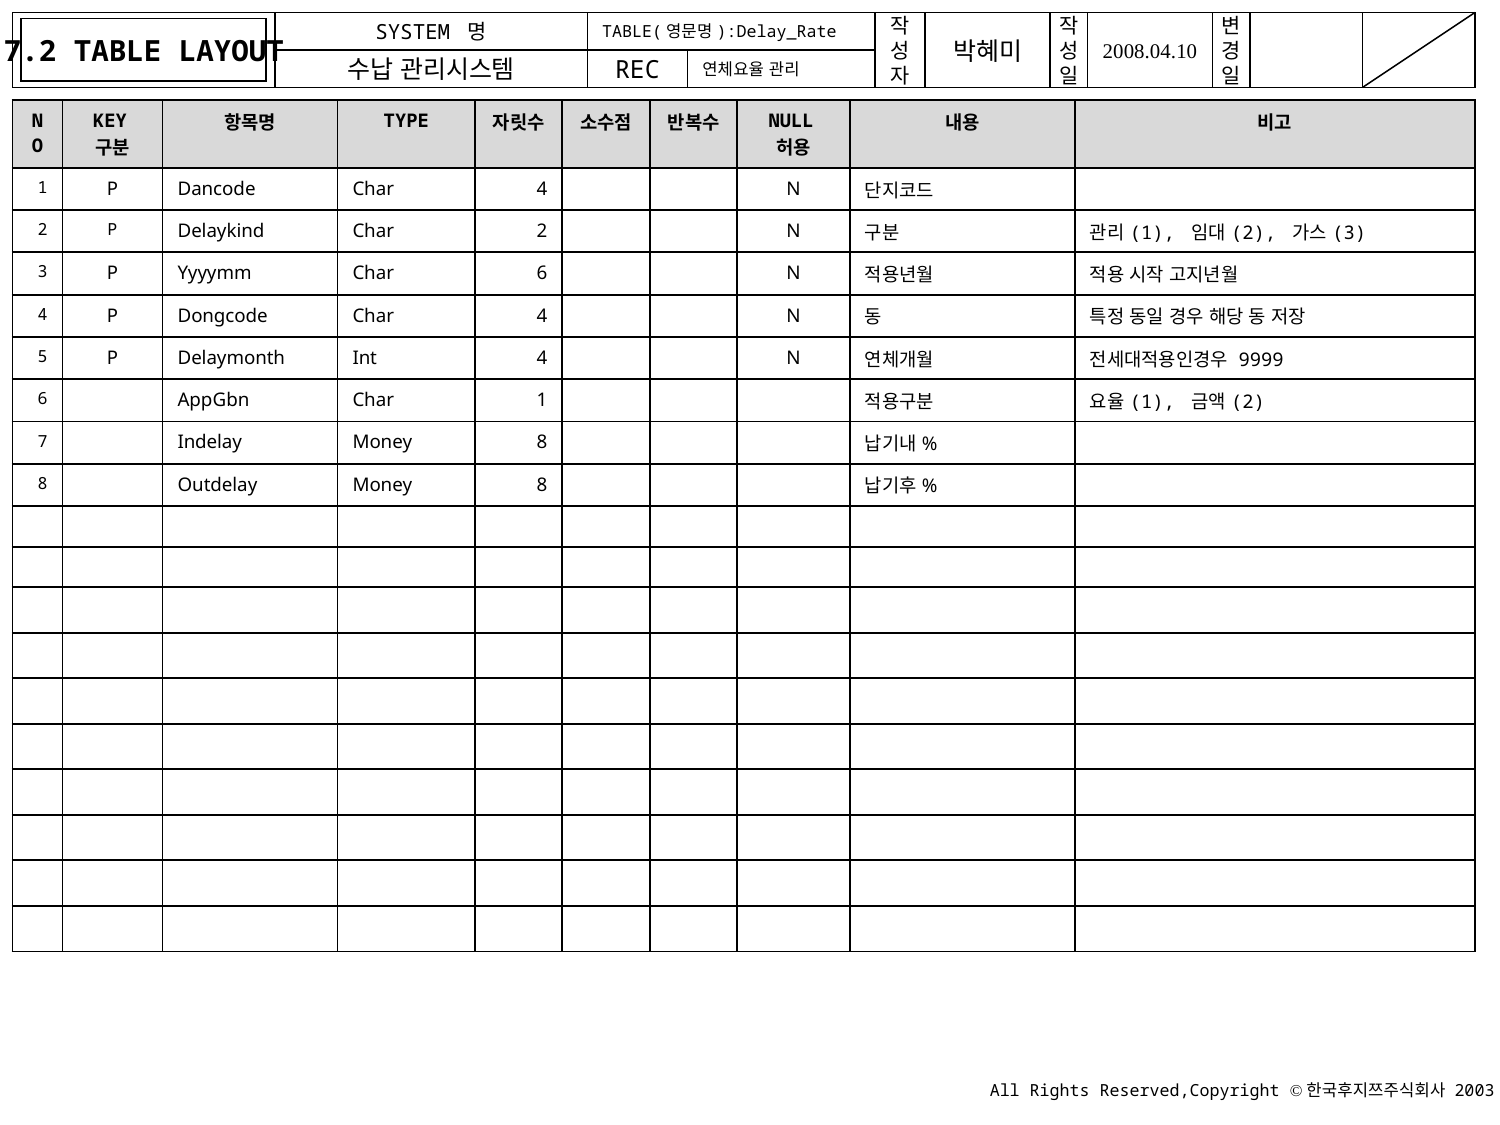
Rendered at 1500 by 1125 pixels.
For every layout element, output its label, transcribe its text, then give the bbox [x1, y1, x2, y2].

table_cell [651, 770, 736, 814]
table_cell [651, 725, 736, 768]
table_cell [13, 770, 62, 814]
table_header KEY구분 [63, 101, 162, 167]
table_cell [563, 907, 649, 951]
table_cell [651, 169, 736, 209]
table_cell [1076, 679, 1474, 723]
table_cell [651, 907, 736, 951]
table_cell Char [338, 211, 474, 251]
table_cell [63, 588, 162, 632]
table_cell [851, 548, 1074, 586]
table_cell [563, 816, 649, 859]
table_cell 4 [476, 169, 561, 209]
table_cell Char [338, 380, 474, 421]
table_cell Outdelay [163, 465, 337, 505]
table_cell [651, 422, 736, 463]
table_cell Delaykind [163, 211, 337, 251]
table_cell [163, 679, 337, 723]
table_cell [651, 634, 736, 677]
table_cell [476, 725, 561, 768]
table_cell [851, 634, 1074, 677]
table_header 반복수 [651, 101, 736, 167]
table_cell 1 [13, 169, 62, 209]
table_header 소수점 [563, 101, 649, 167]
table_cell N [738, 253, 849, 294]
table_cell N [738, 338, 849, 378]
table_cell 2 [476, 211, 561, 251]
table_cell [476, 770, 561, 814]
table_cell [1076, 634, 1474, 677]
table_cell [738, 725, 849, 768]
table_cell [1076, 465, 1474, 505]
table_cell [1076, 422, 1474, 463]
table_cell 1 [476, 380, 561, 421]
table_cell [13, 548, 62, 586]
table_cell [563, 169, 649, 209]
table_cell [1076, 169, 1474, 209]
table_cell 관리(1), 임대(2), 가스(3) [1076, 211, 1474, 251]
table_cell [651, 380, 736, 421]
table_cell [563, 588, 649, 632]
table_cell [563, 861, 649, 905]
table_cell 전세대적용인경우 9999 [1076, 338, 1474, 378]
table_cell 단지코드 [851, 169, 1074, 209]
table_cell [476, 548, 561, 586]
table_cell [651, 296, 736, 336]
table_cell [338, 507, 474, 546]
table_cell [738, 380, 849, 421]
table_header NULL허용 [738, 101, 849, 167]
table_cell [63, 422, 162, 463]
table_cell 6 [13, 380, 62, 421]
table_cell [63, 507, 162, 546]
table_cell [651, 816, 736, 859]
table_cell [738, 816, 849, 859]
table_cell [13, 725, 62, 768]
table_cell 납기내% [851, 422, 1074, 463]
table_cell [163, 634, 337, 677]
table_cell [163, 770, 337, 814]
table_cell [738, 770, 849, 814]
table_cell [338, 588, 474, 632]
table_cell [163, 548, 337, 586]
table_cell [651, 679, 736, 723]
table_cell [1076, 770, 1474, 814]
table_header 내용 [851, 101, 1074, 167]
table_cell Char [338, 169, 474, 209]
table_cell [63, 465, 162, 505]
table_cell [476, 907, 561, 951]
table_cell Dongcode [163, 296, 337, 336]
table_cell [851, 725, 1074, 768]
table_cell [63, 380, 162, 421]
table_cell 5 [13, 338, 62, 378]
table_cell [476, 679, 561, 723]
table_cell [738, 861, 849, 905]
table_cell [563, 548, 649, 586]
table_cell [651, 211, 736, 251]
table_cell Char [338, 253, 474, 294]
table_header TYPE [338, 101, 474, 167]
table_cell [13, 679, 62, 723]
table_cell [651, 548, 736, 586]
table_cell 3 [13, 253, 62, 294]
table_cell [738, 507, 849, 546]
table_cell [63, 679, 162, 723]
table_cell [651, 588, 736, 632]
table_cell [563, 770, 649, 814]
table_cell [63, 634, 162, 677]
table_cell [563, 422, 649, 463]
table_cell 연체개월 [851, 338, 1074, 378]
table_cell [851, 816, 1074, 859]
table_cell [563, 253, 649, 294]
table_cell [338, 907, 474, 951]
table_cell [338, 861, 474, 905]
table_cell P [63, 253, 162, 294]
table_cell [1076, 861, 1474, 905]
table_cell [163, 816, 337, 859]
table_cell [1076, 588, 1474, 632]
table_cell 적용 시작 고지년월 [1076, 253, 1474, 294]
table_cell [63, 725, 162, 768]
table_cell Money [338, 422, 474, 463]
table_cell 2 [13, 211, 62, 251]
table_cell [851, 770, 1074, 814]
table_cell 동 [851, 296, 1074, 336]
table_cell [1076, 725, 1474, 768]
table_cell [63, 907, 162, 951]
table_cell [13, 634, 62, 677]
table_cell Delaymonth [163, 338, 337, 378]
table_cell [851, 907, 1074, 951]
table_cell [163, 588, 337, 632]
table_cell [338, 634, 474, 677]
table_cell [738, 679, 849, 723]
table_cell [563, 507, 649, 546]
table_cell Int [338, 338, 474, 378]
table_cell [476, 507, 561, 546]
table_cell 적용구분 [851, 380, 1074, 421]
table_cell 납기후% [851, 465, 1074, 505]
table_cell [738, 634, 849, 677]
table_cell P [63, 296, 162, 336]
table_cell P [63, 338, 162, 378]
table_cell 6 [476, 253, 561, 294]
table_cell [1076, 507, 1474, 546]
table_cell [1076, 548, 1474, 586]
table_cell 요율(1), 금액(2) [1076, 380, 1474, 421]
table_cell [13, 588, 62, 632]
table_cell [338, 679, 474, 723]
table_cell [563, 380, 649, 421]
table_cell [63, 816, 162, 859]
table_cell [651, 253, 736, 294]
table_header 비고 [1076, 101, 1474, 167]
table_cell Char [338, 296, 474, 336]
table_cell [163, 507, 337, 546]
table_cell [563, 211, 649, 251]
table_cell [851, 507, 1074, 546]
table_cell [563, 296, 649, 336]
table_cell Dancode [163, 169, 337, 209]
table_cell [563, 679, 649, 723]
table_cell [851, 861, 1074, 905]
table_cell [563, 725, 649, 768]
table_cell [563, 634, 649, 677]
table_cell [851, 588, 1074, 632]
table_header NO [13, 101, 62, 167]
table_cell 특정 동일 경우 해당 동 저장 [1076, 296, 1474, 336]
table_cell [651, 507, 736, 546]
table_cell Indelay [163, 422, 337, 463]
table_cell [738, 907, 849, 951]
table_cell N [738, 169, 849, 209]
table_cell [163, 907, 337, 951]
table_cell [13, 861, 62, 905]
table_cell Money [338, 465, 474, 505]
table_cell P [63, 211, 162, 251]
table_cell [476, 861, 561, 905]
table_cell [338, 770, 474, 814]
table_cell [63, 770, 162, 814]
table_cell [1076, 816, 1474, 859]
table_cell [13, 507, 62, 546]
table_cell N [738, 296, 849, 336]
table_cell AppGbn [163, 380, 337, 421]
text_box 연체요율 관리 [687, 50, 875, 88]
table_cell [476, 634, 561, 677]
table_cell [63, 548, 162, 586]
table_cell 적용년월 [851, 253, 1074, 294]
table_cell [651, 338, 736, 378]
table_header 자릿수 [476, 101, 561, 167]
table_cell [851, 679, 1074, 723]
table_header 항목명 [163, 101, 337, 167]
text_box 7.2 TABLE LAYOUT [24, 12, 263, 88]
table_cell [651, 465, 736, 505]
table_cell [738, 588, 849, 632]
table_cell [651, 861, 736, 905]
text_box TABLE(영문명):Delay_Rate [587, 12, 875, 50]
table_cell [738, 422, 849, 463]
table_cell 8 [13, 465, 62, 505]
table_cell [13, 816, 62, 859]
table_cell [476, 816, 561, 859]
table_cell 8 [476, 422, 561, 463]
table_cell 4 [476, 296, 561, 336]
table_cell 4 [13, 296, 62, 336]
table_cell [13, 907, 62, 951]
table_cell [163, 861, 337, 905]
table_cell [338, 548, 474, 586]
table_cell [476, 588, 561, 632]
table_cell [338, 725, 474, 768]
table_cell 8 [476, 465, 561, 505]
table_cell 7 [13, 422, 62, 463]
table_cell [738, 465, 849, 505]
table_cell [63, 861, 162, 905]
table_cell [738, 548, 849, 586]
table_cell N [738, 211, 849, 251]
table_cell Yyyymm [163, 253, 337, 294]
table_cell [563, 465, 649, 505]
table_cell 4 [476, 338, 561, 378]
table_cell 구분 [851, 211, 1074, 251]
table_cell [163, 725, 337, 768]
table_cell [1076, 907, 1474, 951]
table_cell P [63, 169, 162, 209]
table_cell [338, 816, 474, 859]
table_cell [563, 338, 649, 378]
